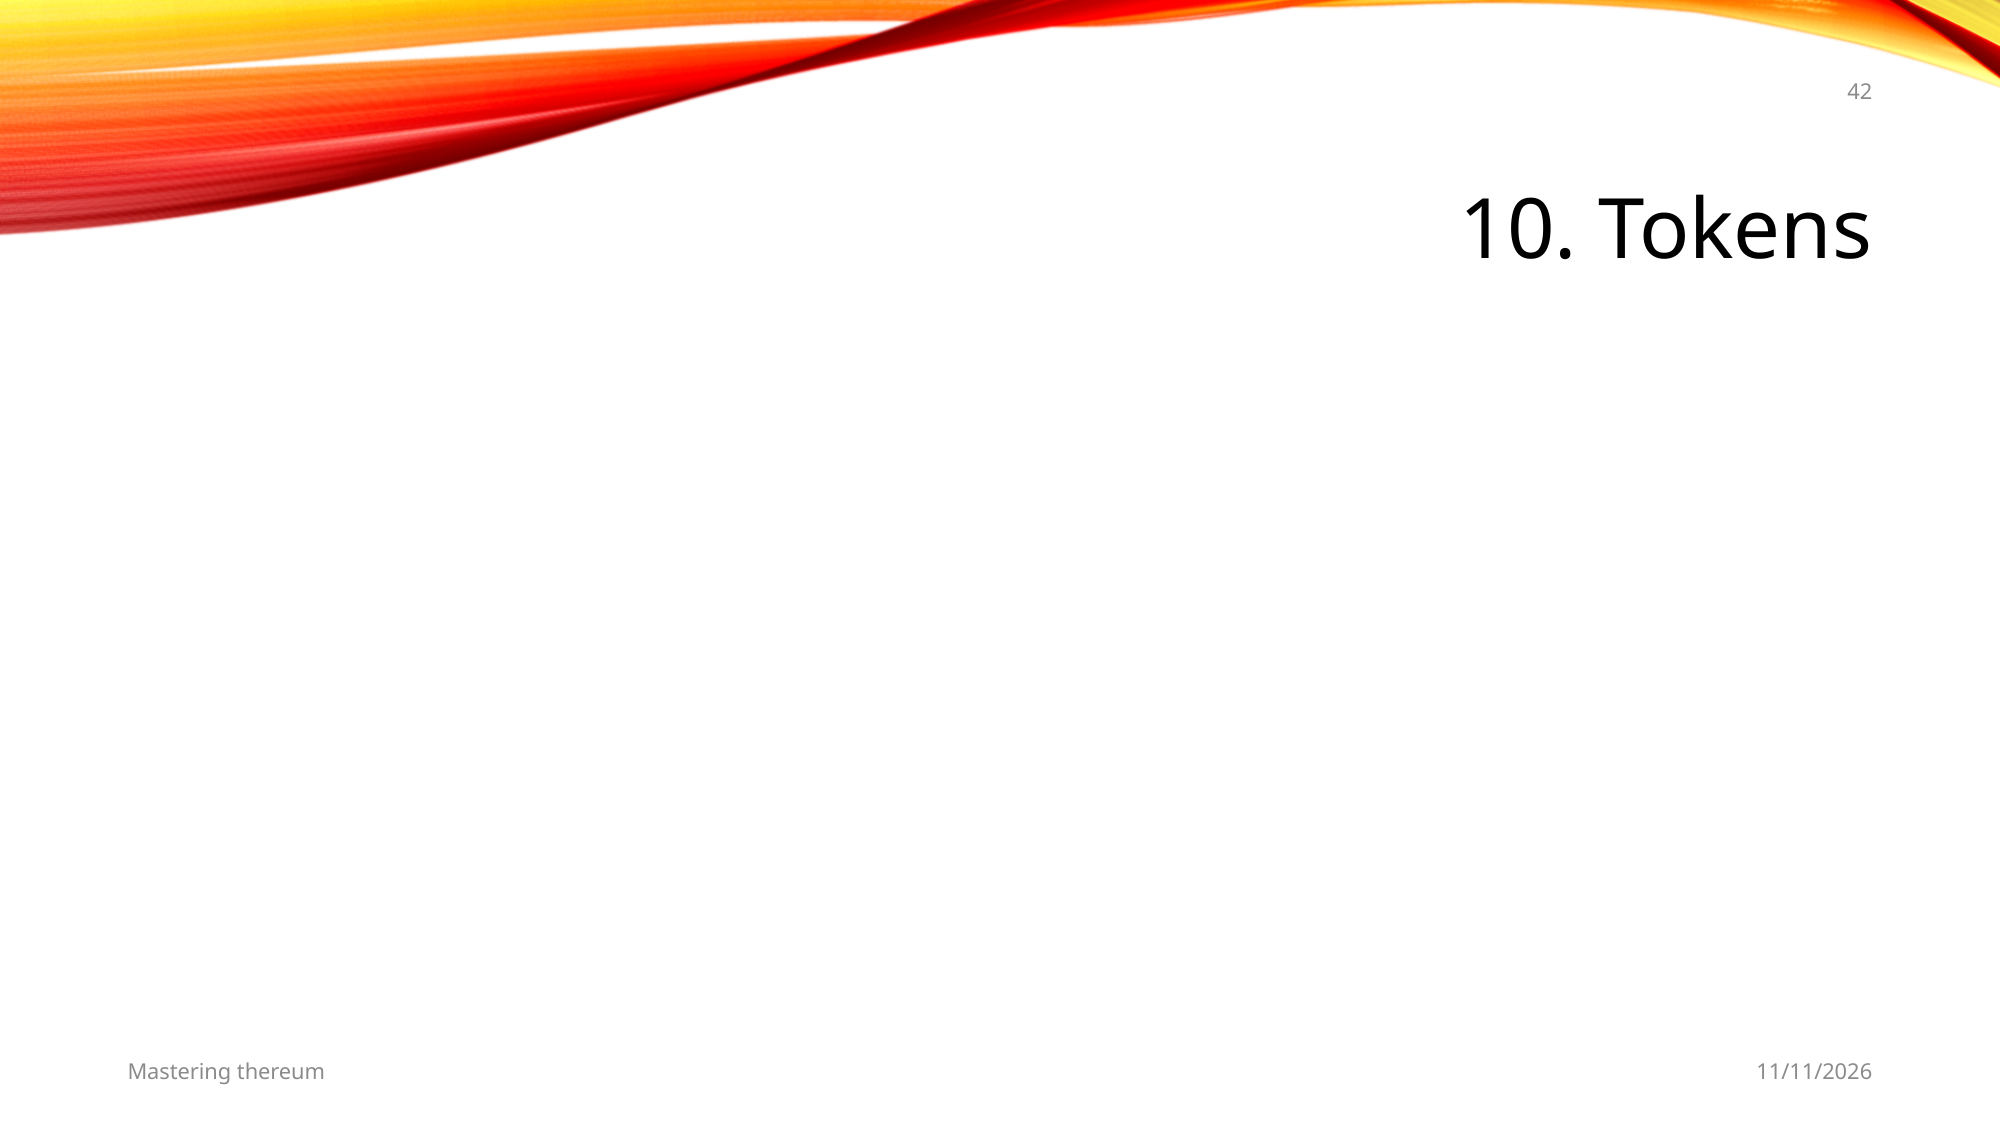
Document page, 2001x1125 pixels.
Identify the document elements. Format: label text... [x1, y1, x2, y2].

footer Mastering thereum [112, 1042, 1388, 1103]
slide_number 42 [1437, 62, 1888, 123]
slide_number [1410, 1042, 1888, 1103]
title 10. Tokens [474, 125, 1888, 338]
picture [0, 0, 2000, 237]
